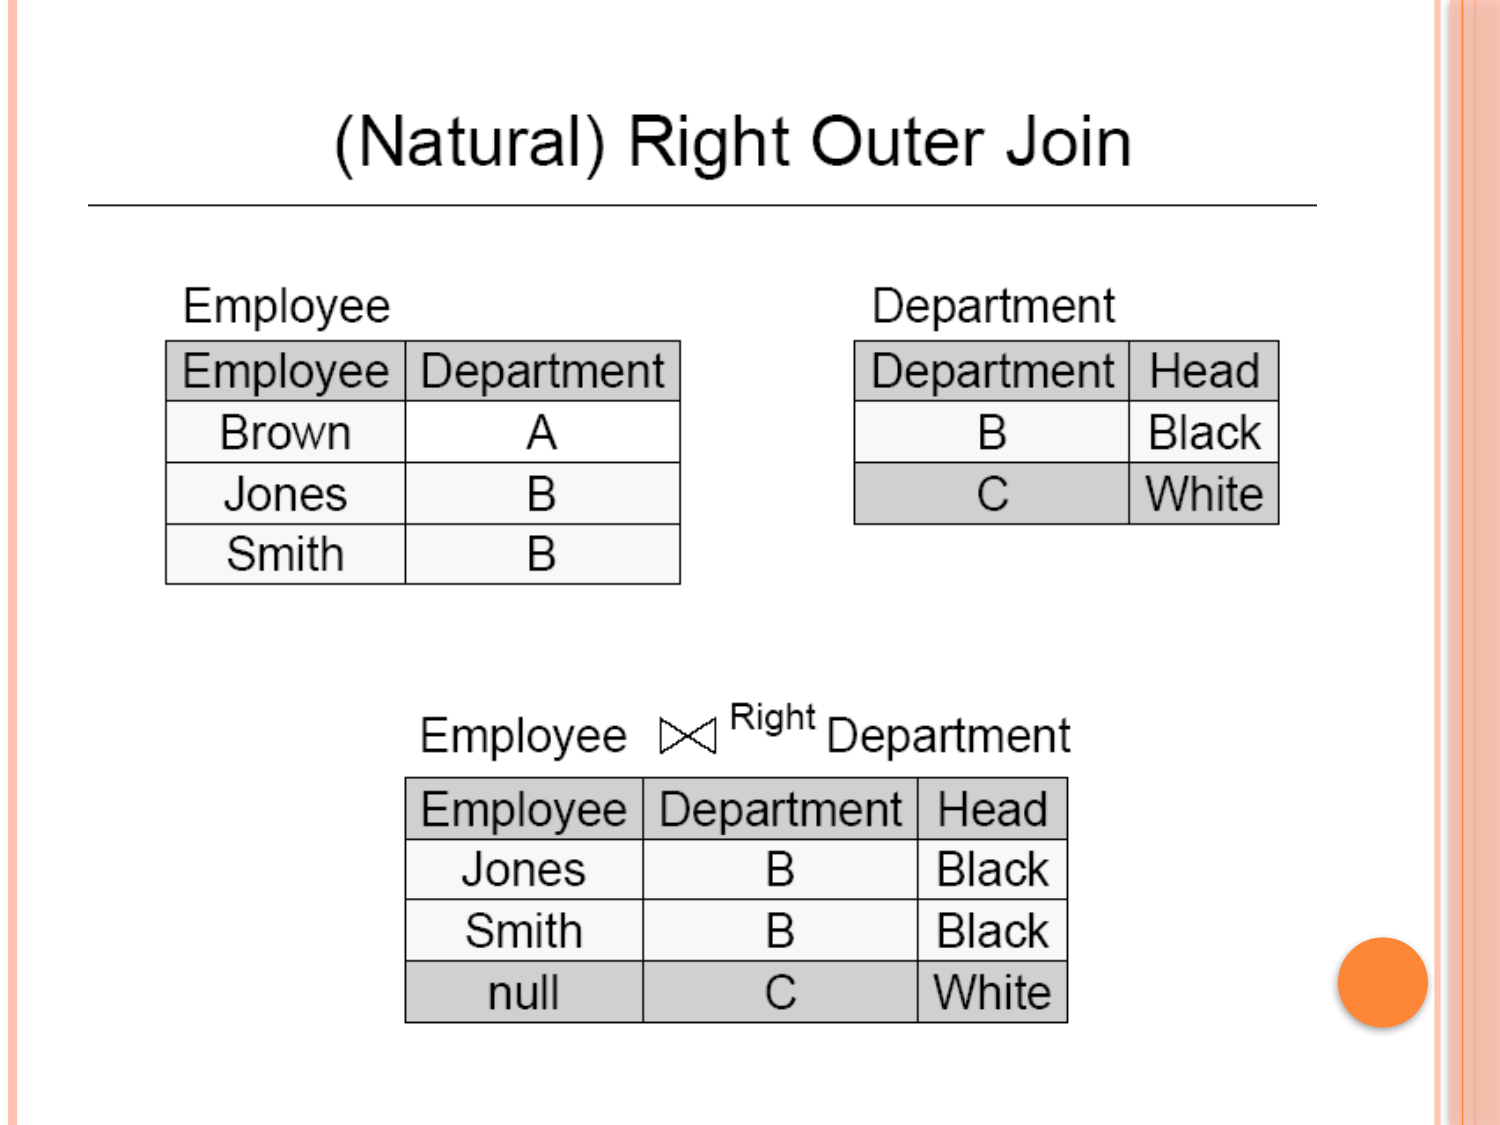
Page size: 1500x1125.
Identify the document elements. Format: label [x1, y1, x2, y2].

picture [87, 77, 1318, 1059]
